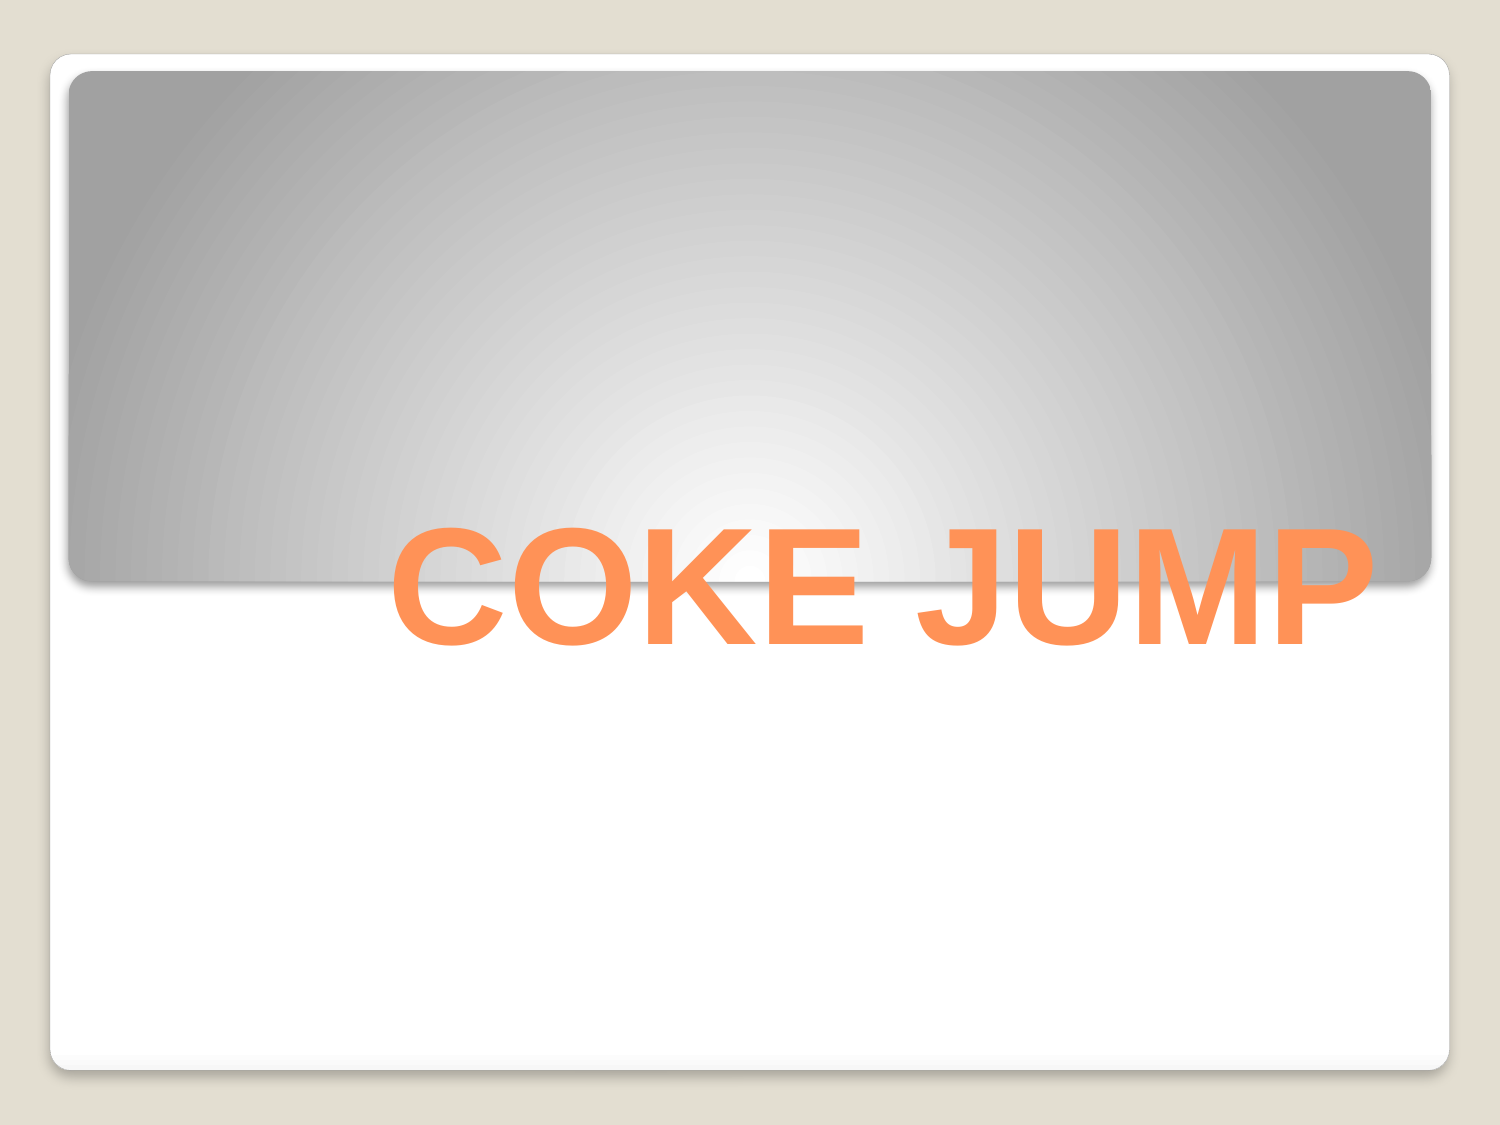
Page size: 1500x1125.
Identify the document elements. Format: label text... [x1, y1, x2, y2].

title COKE JUMP [112, 444, 1388, 686]
